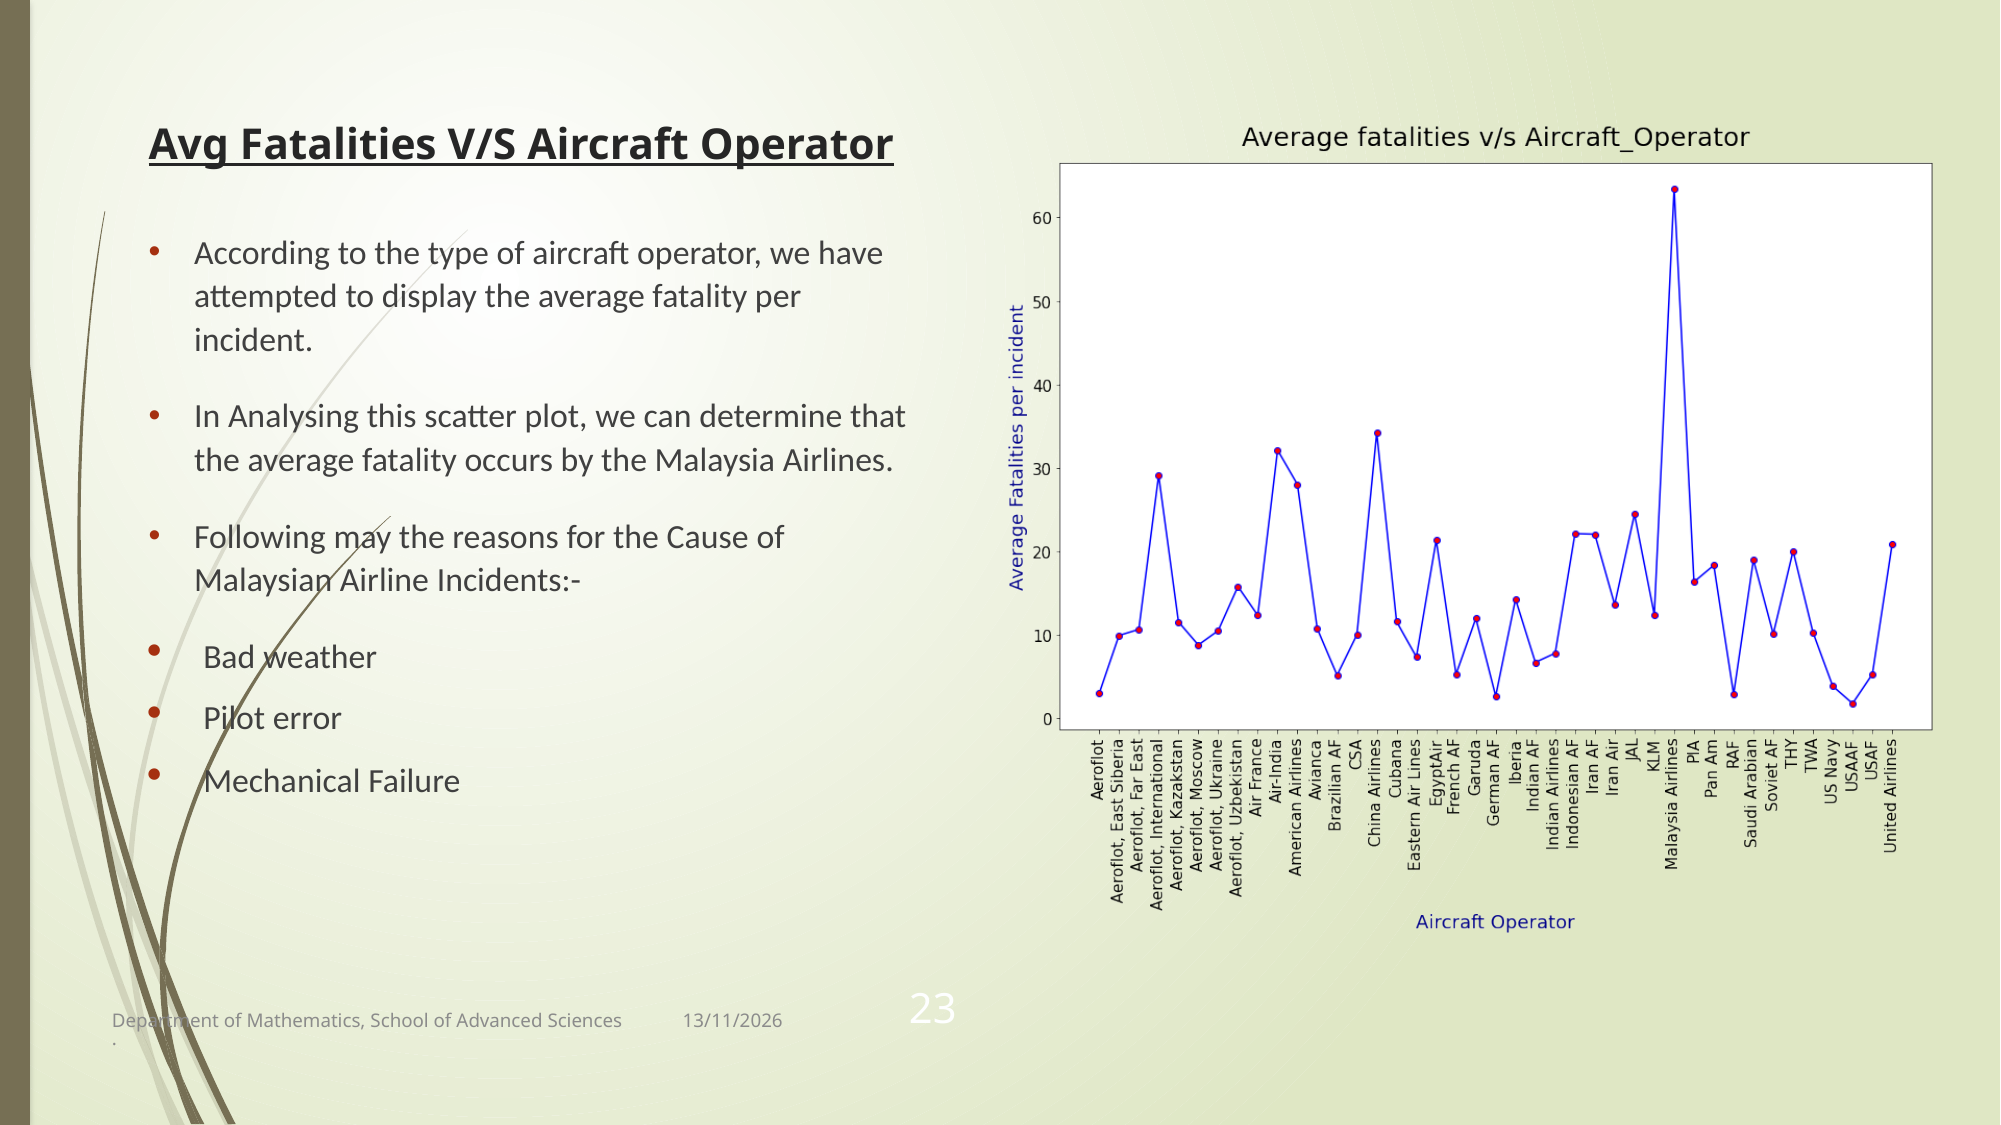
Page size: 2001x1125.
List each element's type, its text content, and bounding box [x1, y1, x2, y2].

slide_number 23 [797, 970, 972, 1051]
title Avg Fatalities V/S Aircraft Operator [133, 62, 930, 176]
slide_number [638, 991, 797, 1051]
picture [1002, 119, 1939, 939]
list According to the type of aircraft operator, we have attempted to display the average fatality per incident. In Analysing this scatter plot, we can determine that the average fatality occurs by the Malaysia Airlines. Following may the reasons for the Cause of Malaysian Airline Incidents:- Bad weather Pilot error Mechanical Failure [133, 220, 930, 837]
footer Department of Mathematics, School of Advanced Sciences. [96, 991, 638, 1051]
